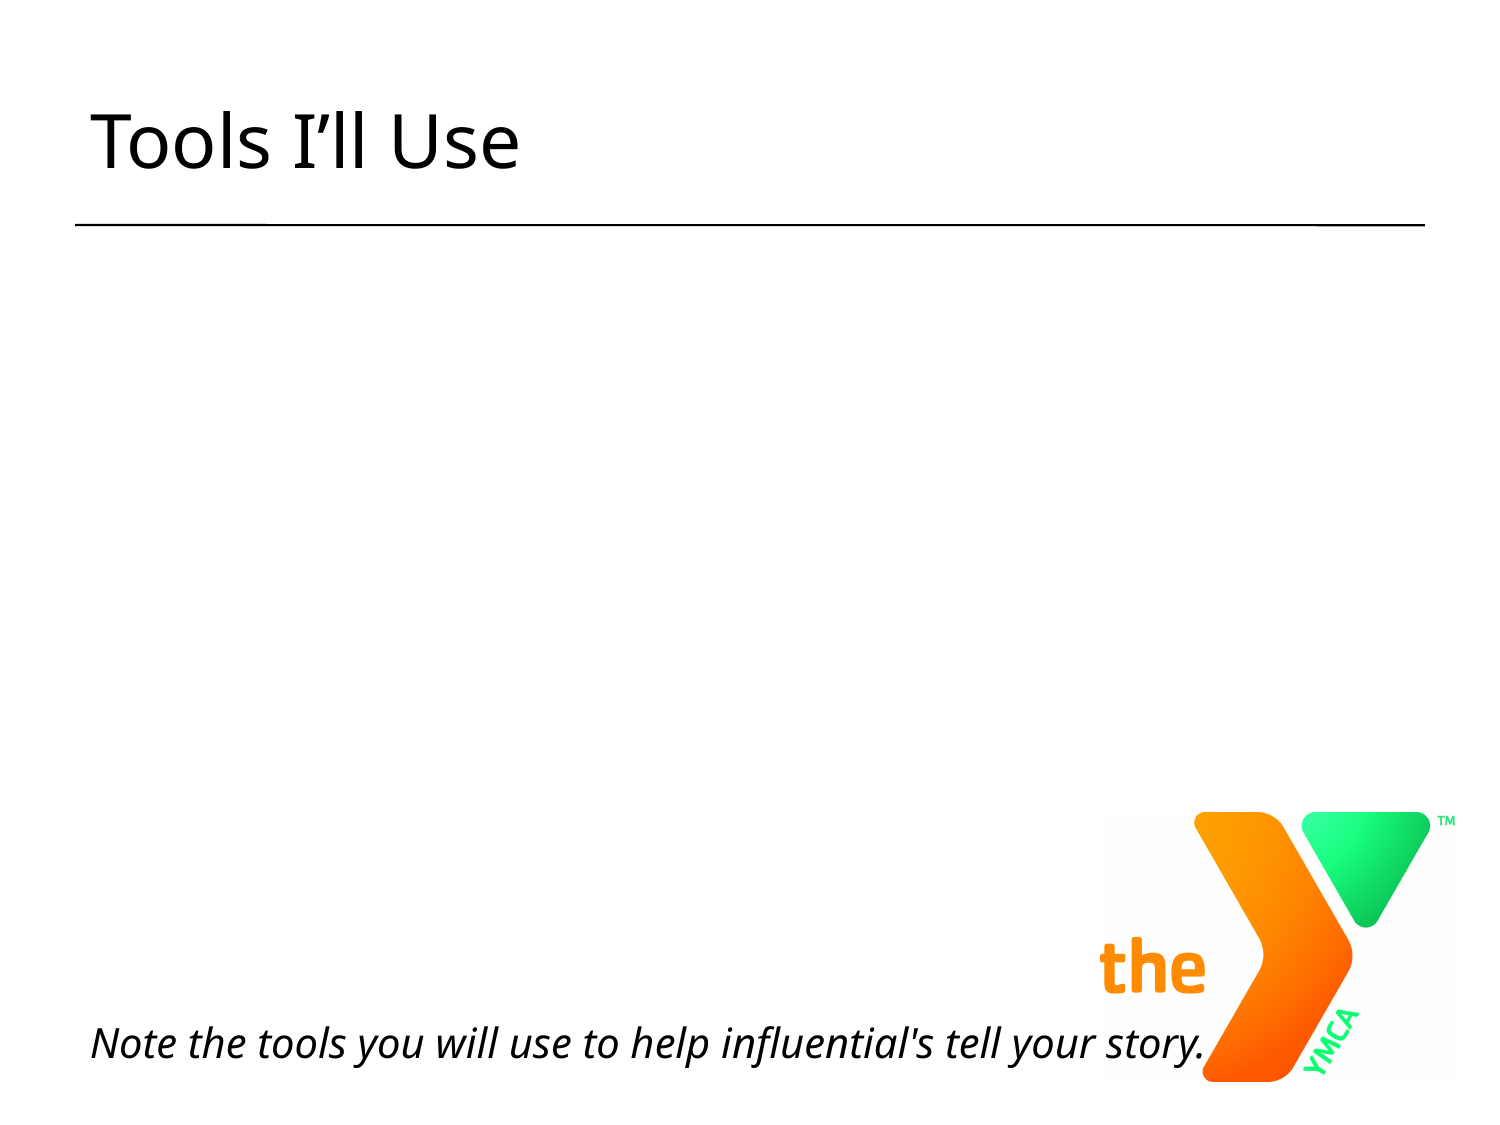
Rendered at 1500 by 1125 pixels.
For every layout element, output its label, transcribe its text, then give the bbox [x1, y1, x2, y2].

title Tools I’ll Use [75, 45, 1425, 233]
text_box Note the tools you will use to help influential's tell your story. [75, 1009, 1388, 1075]
picture [1100, 812, 1455, 1082]
